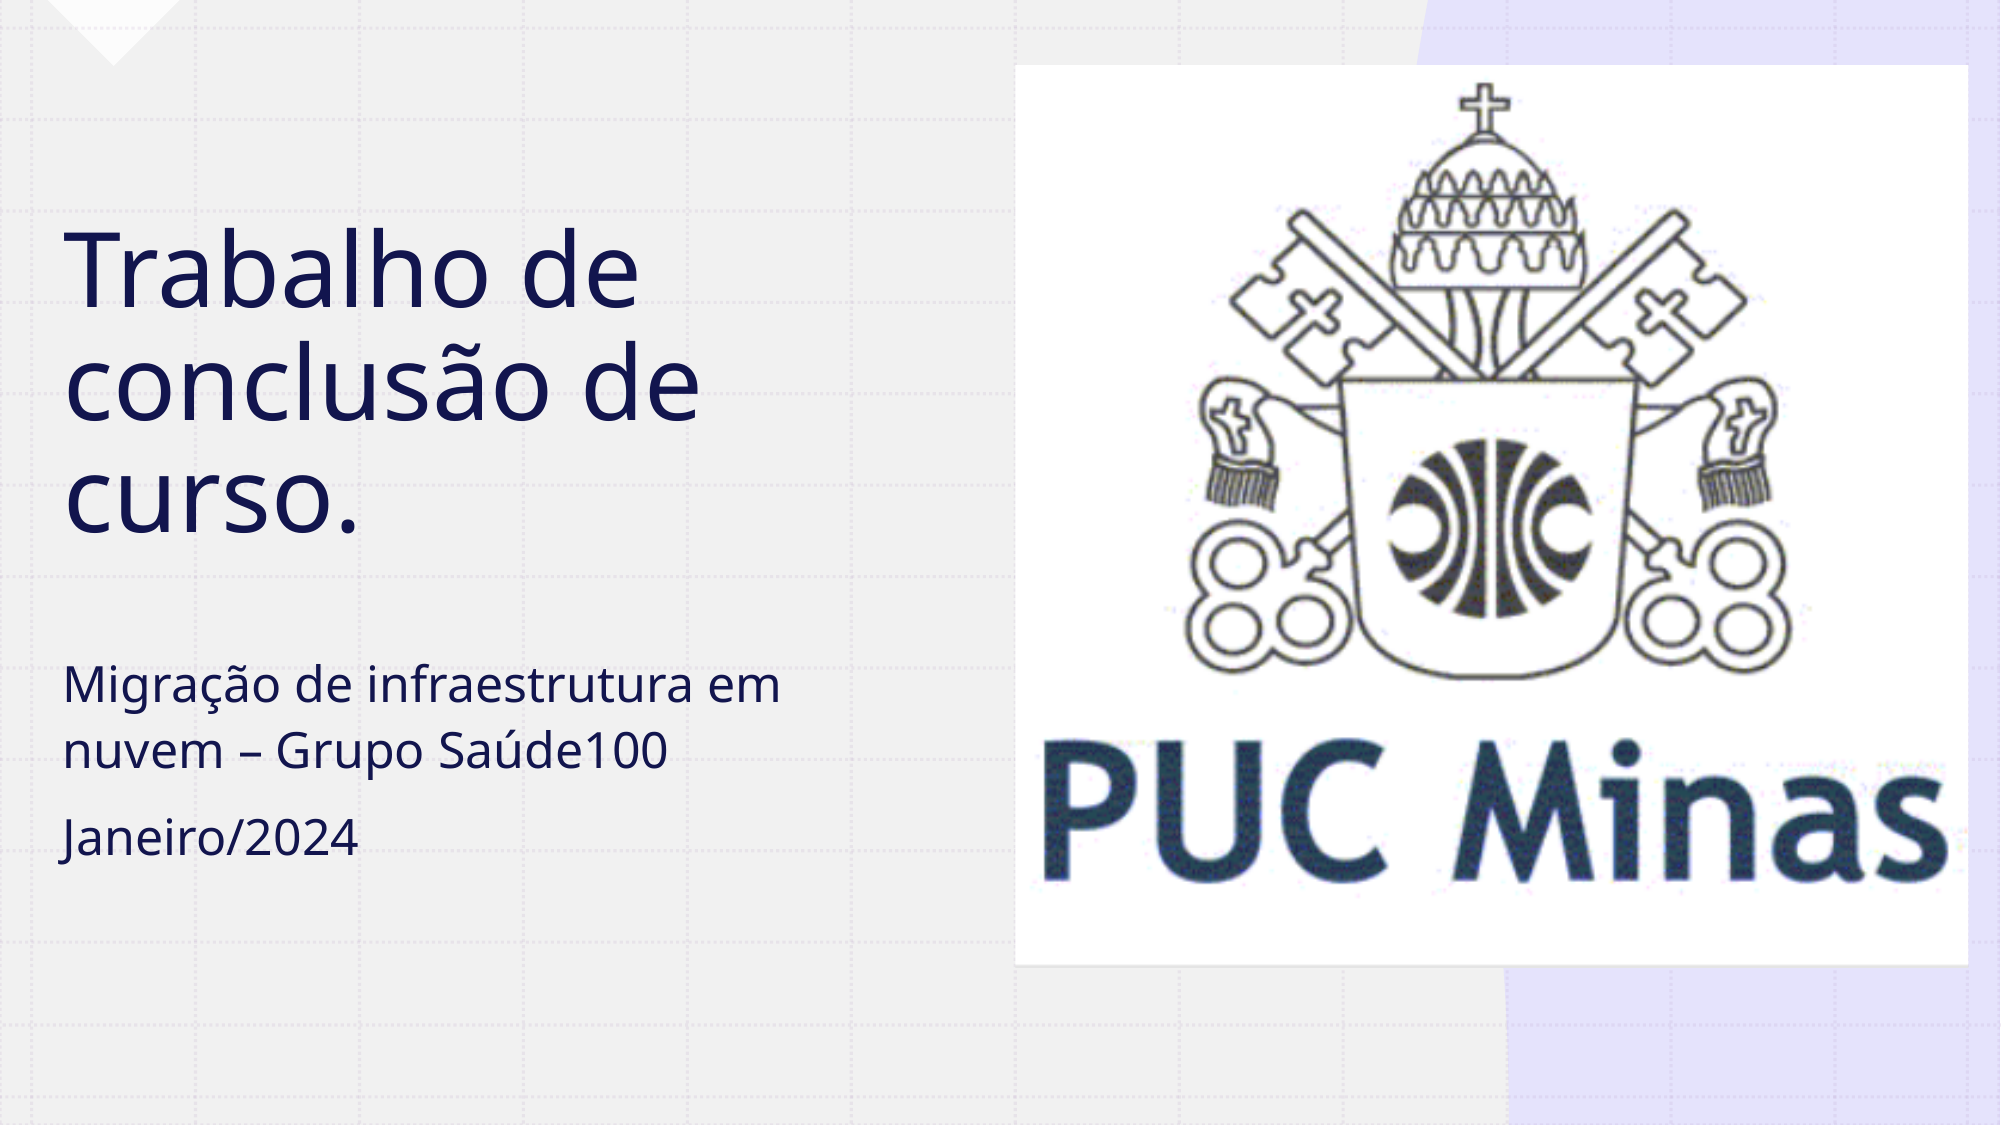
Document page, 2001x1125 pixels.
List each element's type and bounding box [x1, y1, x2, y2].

picture [1015, 65, 1969, 968]
text_box [0, 0, 2000, 1125]
